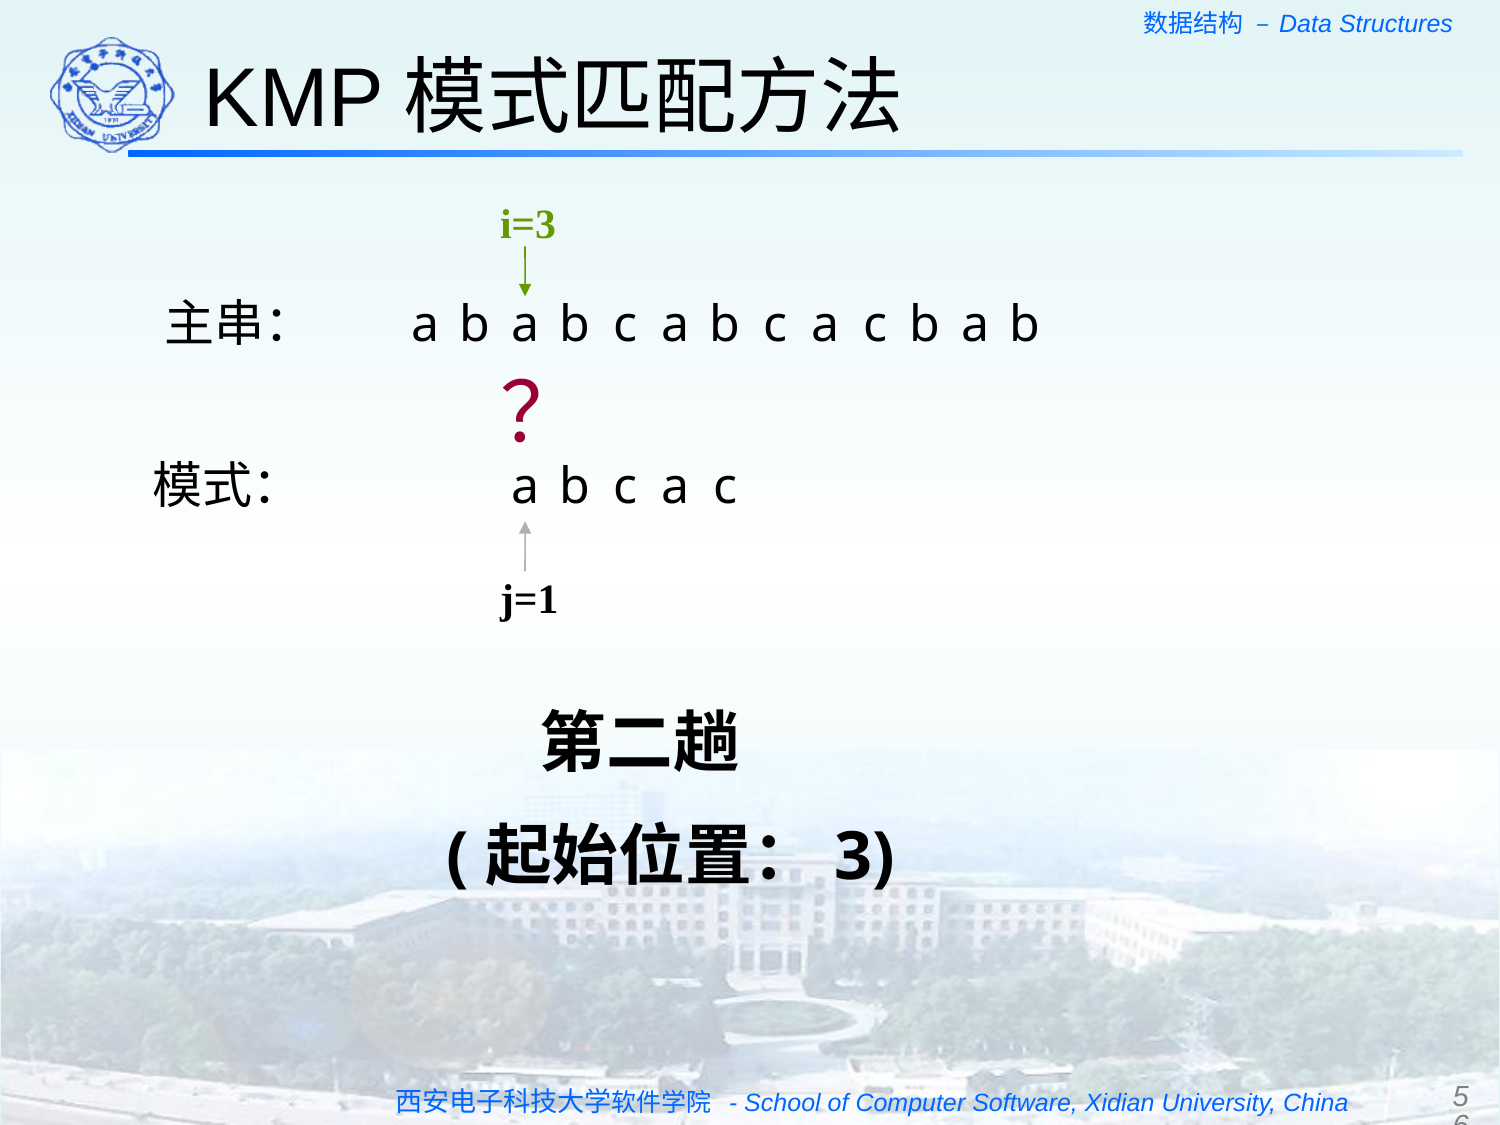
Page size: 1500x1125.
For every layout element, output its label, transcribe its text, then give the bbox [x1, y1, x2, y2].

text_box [499, 196, 576, 297]
text_box 主串： [150, 283, 325, 359]
picture [1, 749, 1499, 1125]
text_box ？ [499, 358, 563, 458]
text_box 第二趟 (起始位置：3) [412, 692, 913, 901]
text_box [499, 458, 751, 510]
text_box 模式： [137, 446, 313, 521]
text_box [499, 521, 576, 622]
picture [50, 37, 175, 153]
slide_number 56 [1362, 1062, 1463, 1113]
title KMP模式匹配方法 [188, 42, 1425, 143]
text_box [399, 296, 1051, 347]
